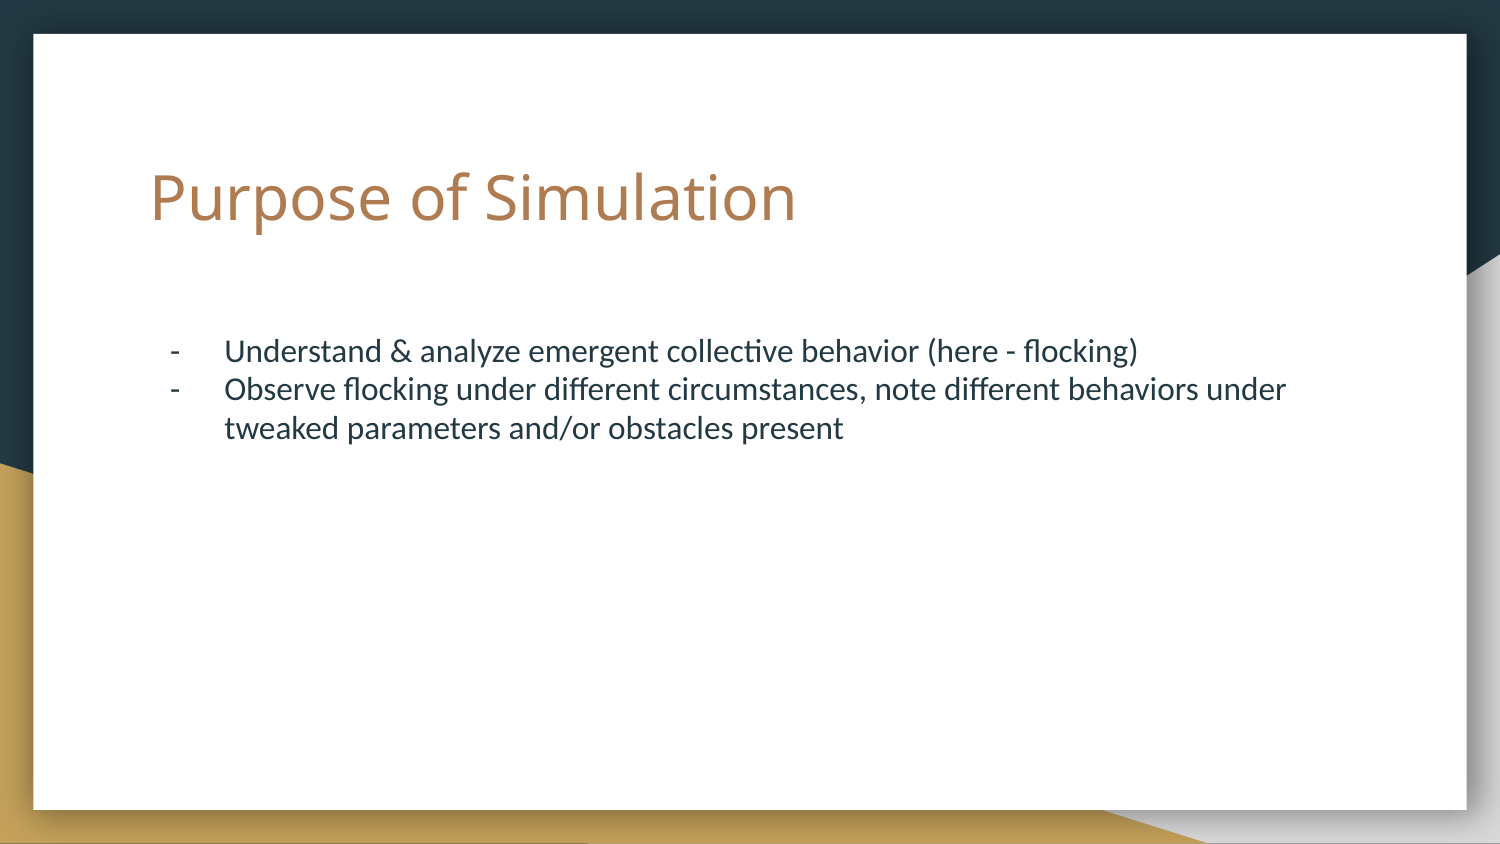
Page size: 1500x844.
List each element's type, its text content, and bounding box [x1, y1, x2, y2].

title Purpose of Simulation [134, 138, 1366, 296]
list Understand & analyze emergent collective behavior (here - flocking) Observe flocking under different circumstances, note different behaviors under tweaked parameters and/or obstacles present [134, 317, 1366, 720]
